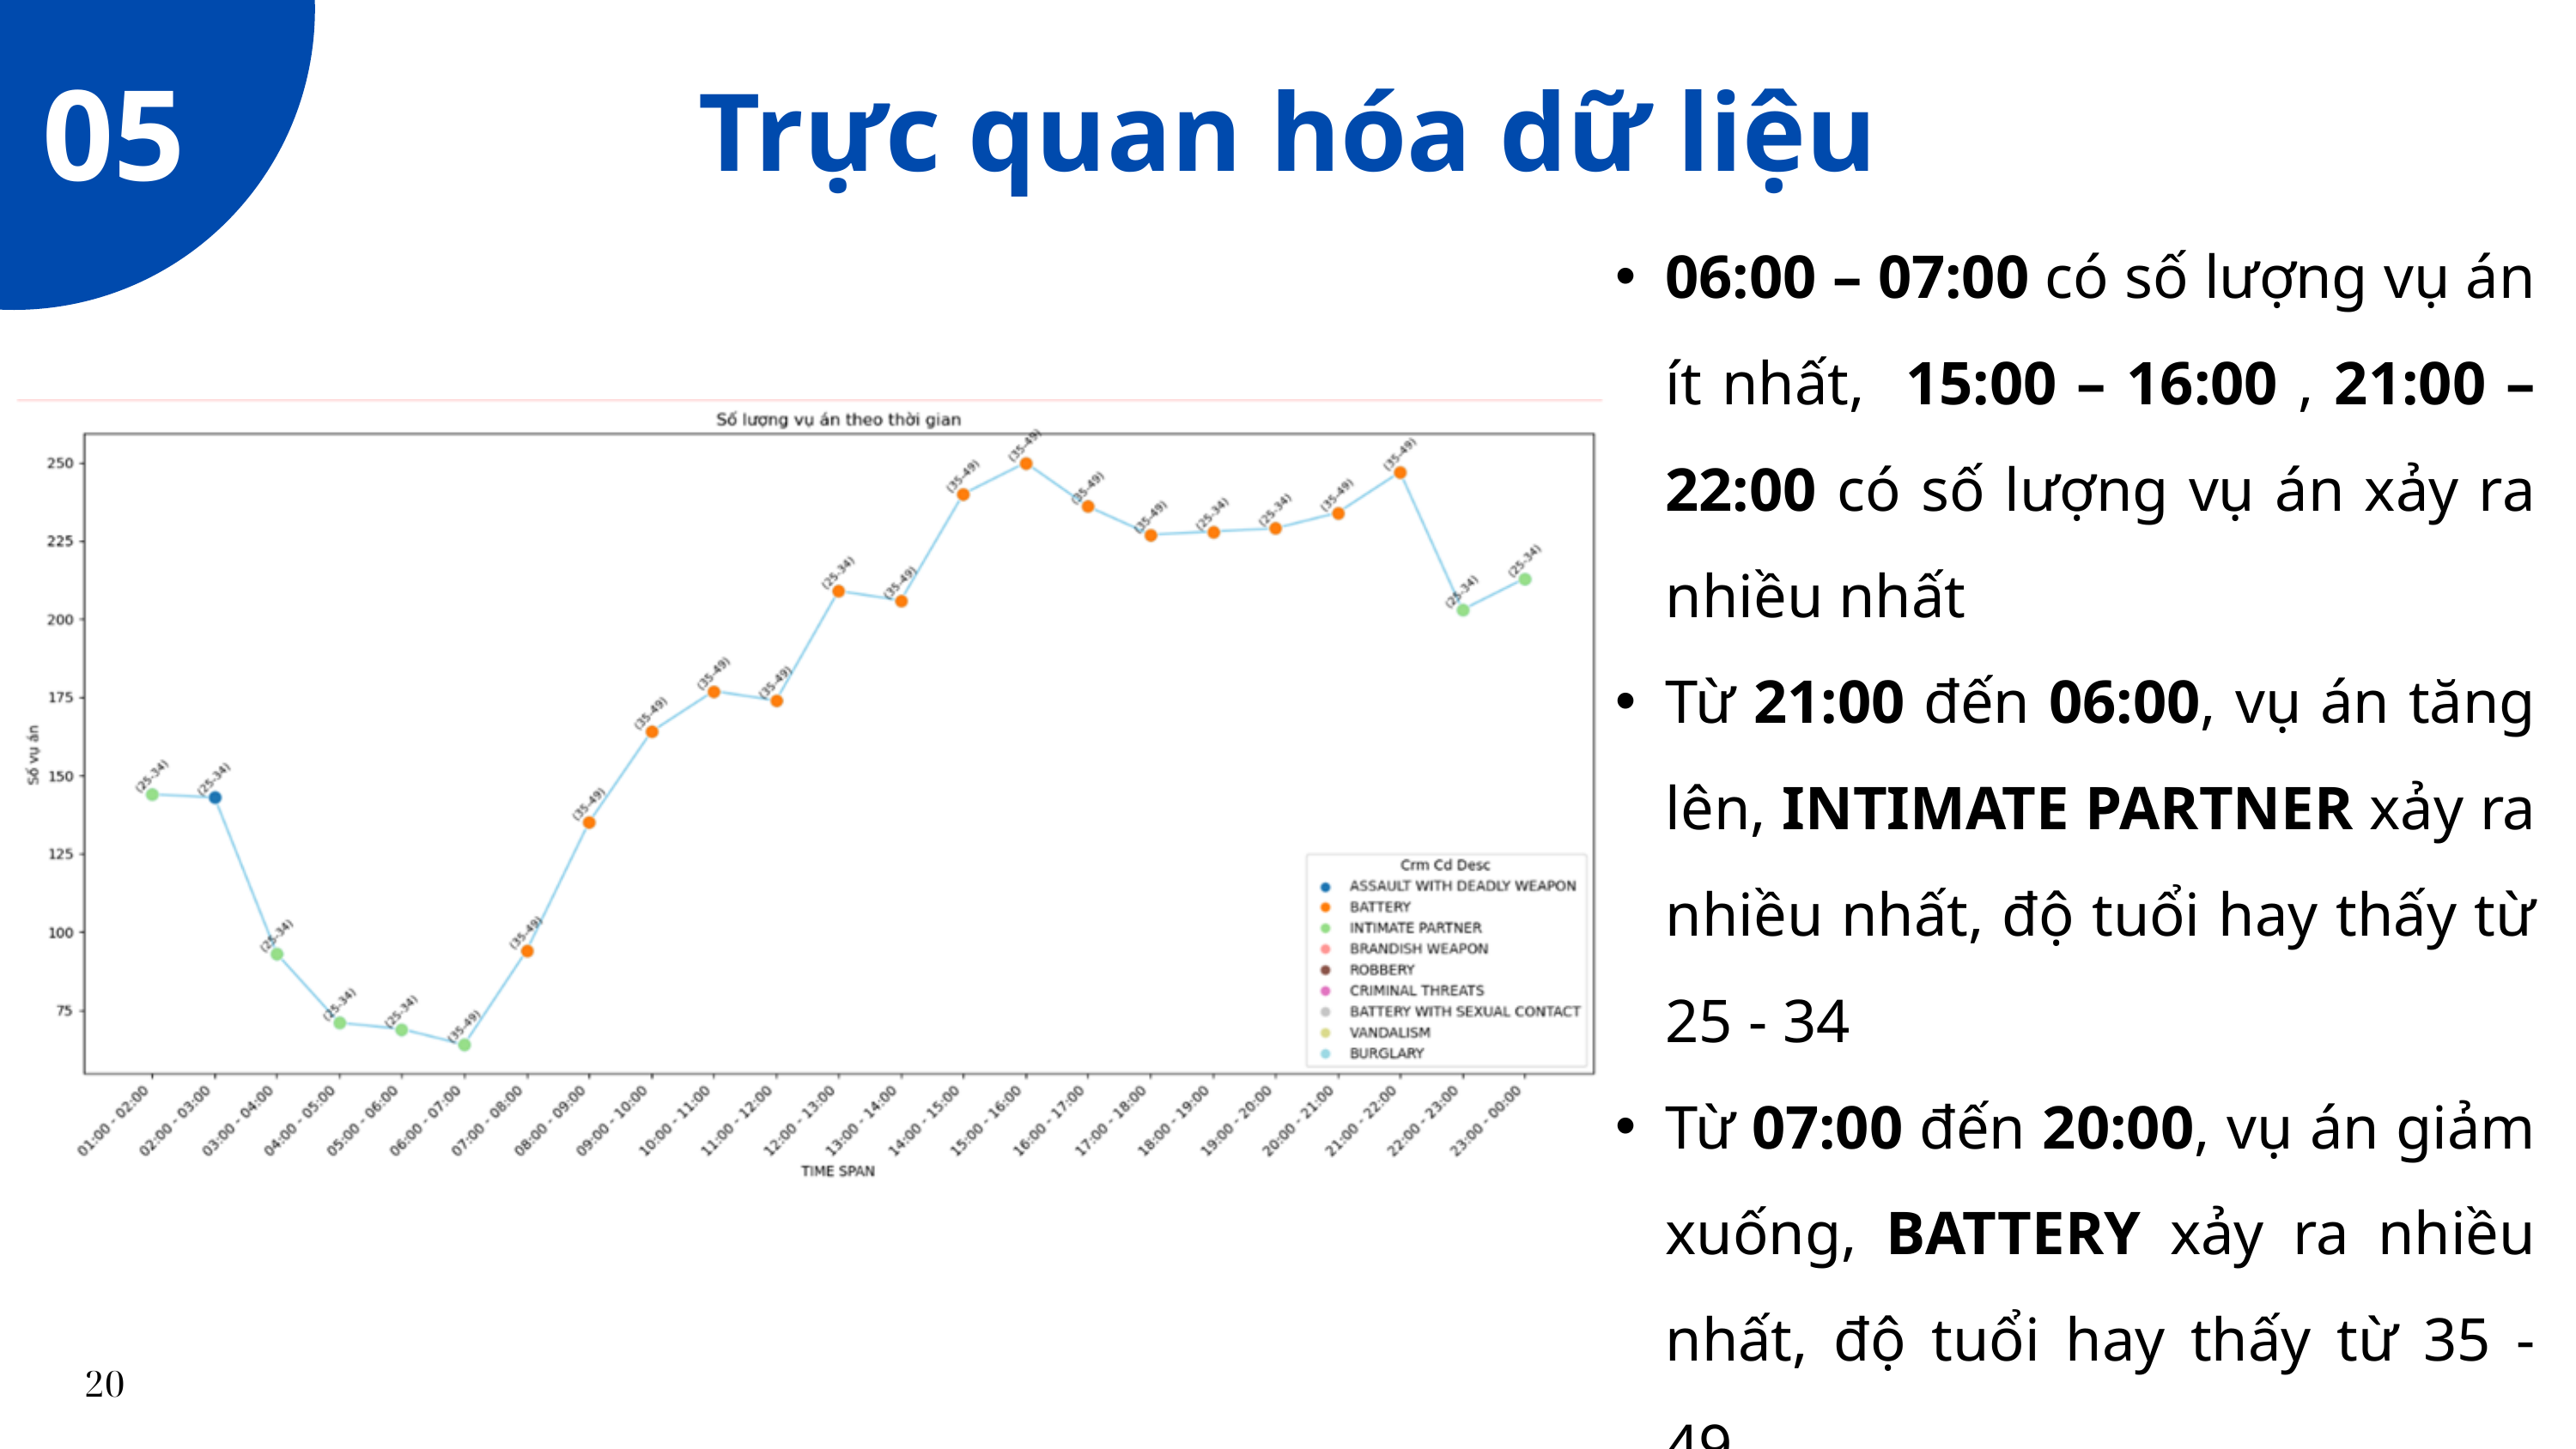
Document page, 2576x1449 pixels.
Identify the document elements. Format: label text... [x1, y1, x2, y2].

text_box Trực quan hóa dữ liệu [620, 42, 1956, 193]
text_box [14, 399, 1564, 1193]
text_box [0, 0, 315, 311]
text_box 20 [84, 1354, 125, 1405]
text_box 06:00 – 07:00 có số lượng vụ án ít nhất, 15:00 – 16:00 , 21:00 – 22:00 có số lượng vụ án xảy ra nhiều nhất Từ 21:00 đến 06:00, vụ án tăng lên, INTIMATE PARTNER xảy ra nhiều nhất, độ tuổi hay thấy từ 25 - 34 Từ 07:00 đến 20:00, vụ án giảm xuống, BATTERY xảy ra nhiều nhất, độ tuổi hay thấy từ 35 - 49 [1564, 203, 2537, 1449]
